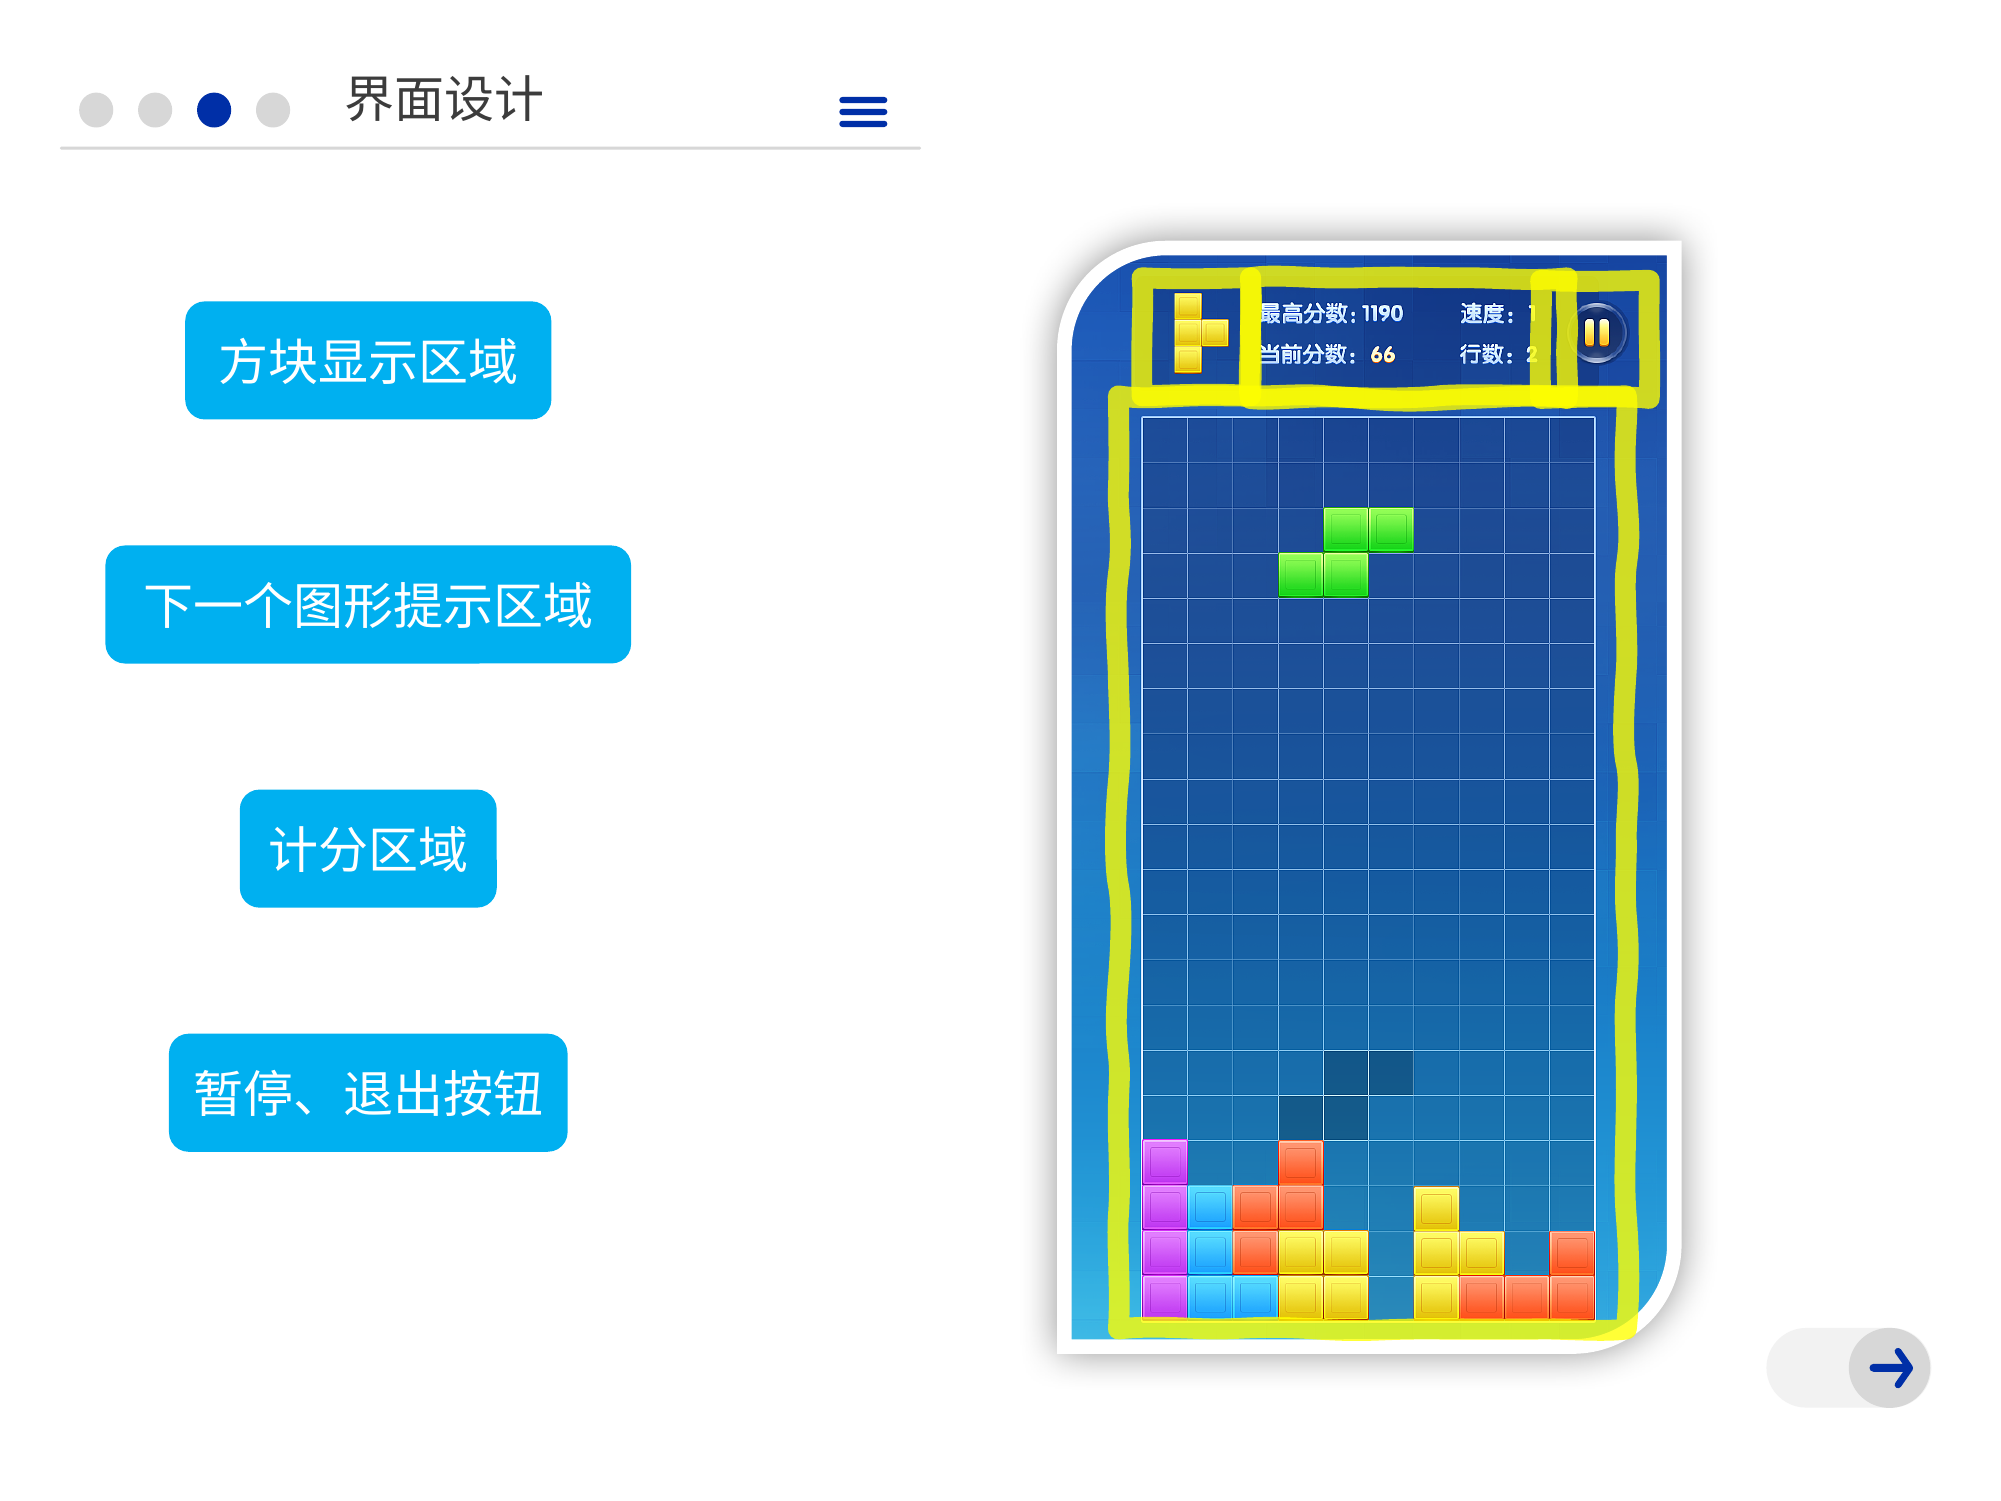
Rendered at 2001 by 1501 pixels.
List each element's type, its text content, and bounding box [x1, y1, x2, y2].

picture [1064, 248, 1675, 1347]
text_box 暂停、退出按钮 [167, 1032, 569, 1153]
text_box 方块显示区域 [184, 300, 553, 421]
text_box 下一个图形提示区域 [104, 544, 633, 665]
list 界面设计 [330, 65, 797, 131]
text_box 计分区域 [238, 788, 498, 909]
